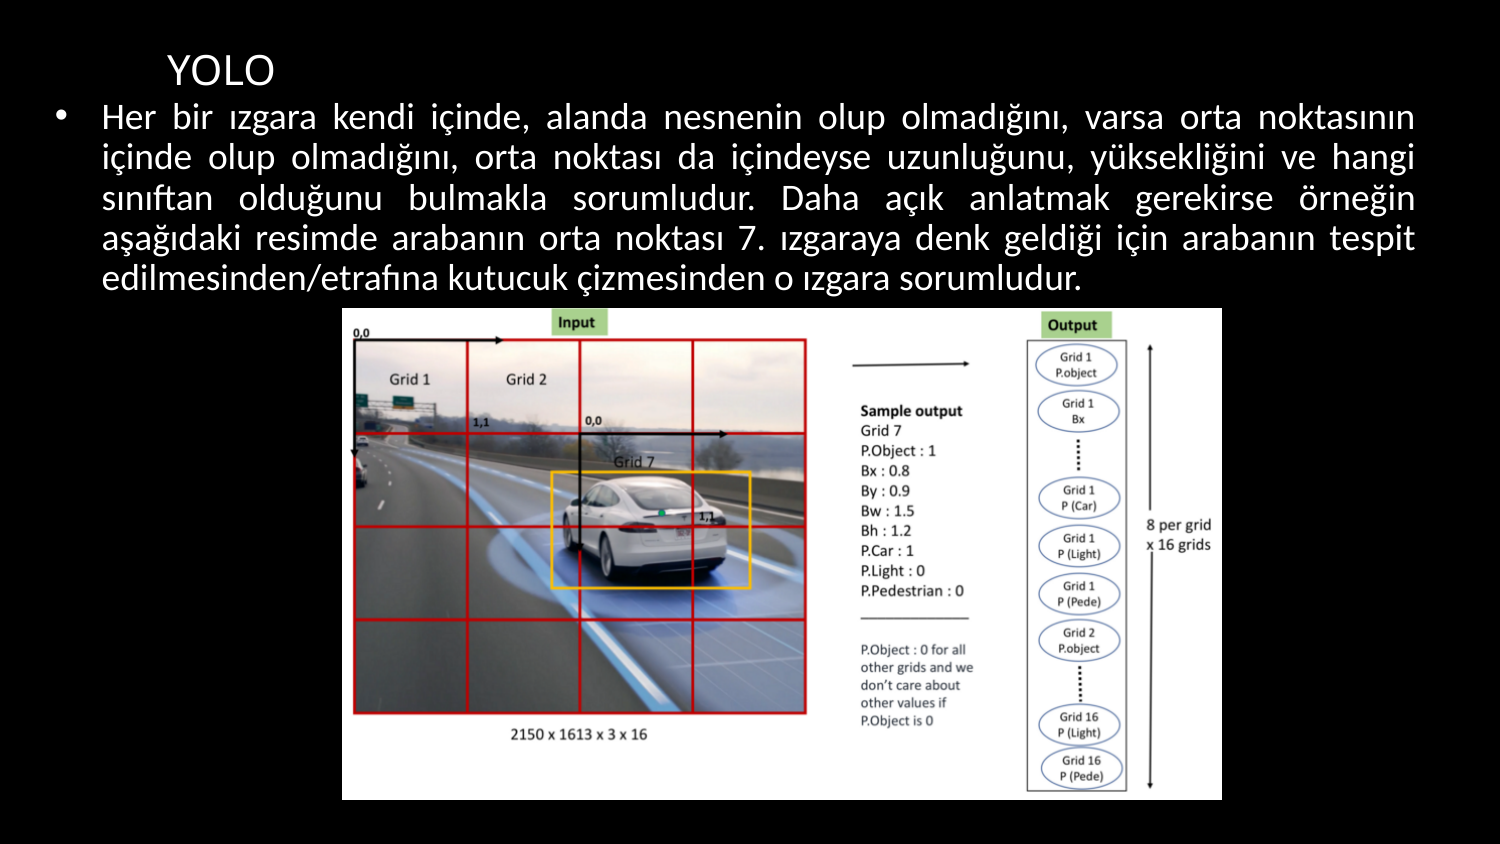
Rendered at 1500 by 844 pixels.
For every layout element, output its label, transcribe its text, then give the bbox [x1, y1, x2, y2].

picture [342, 308, 1222, 800]
text_box Her bir ızgara kendi içinde, alanda nesnenin olup olmadığını, varsa orta noktasının içinde olup olmadığını, orta noktası da içindeyse uzunluğunu, yüksekliğini ve hangi sınıftan olduğunu bulmakla sorumludur. Daha açık anlatmak gerekirse örneğin aşağıdaki resimde arabanın orta noktası 7. ızgaraya denk geldiği için arabanın tespit edilmesinden/etrafına kutucuk çizmesinden o ızgara sorumludur. [39, 89, 1432, 687]
title YOLO [152, 0, 1338, 89]
